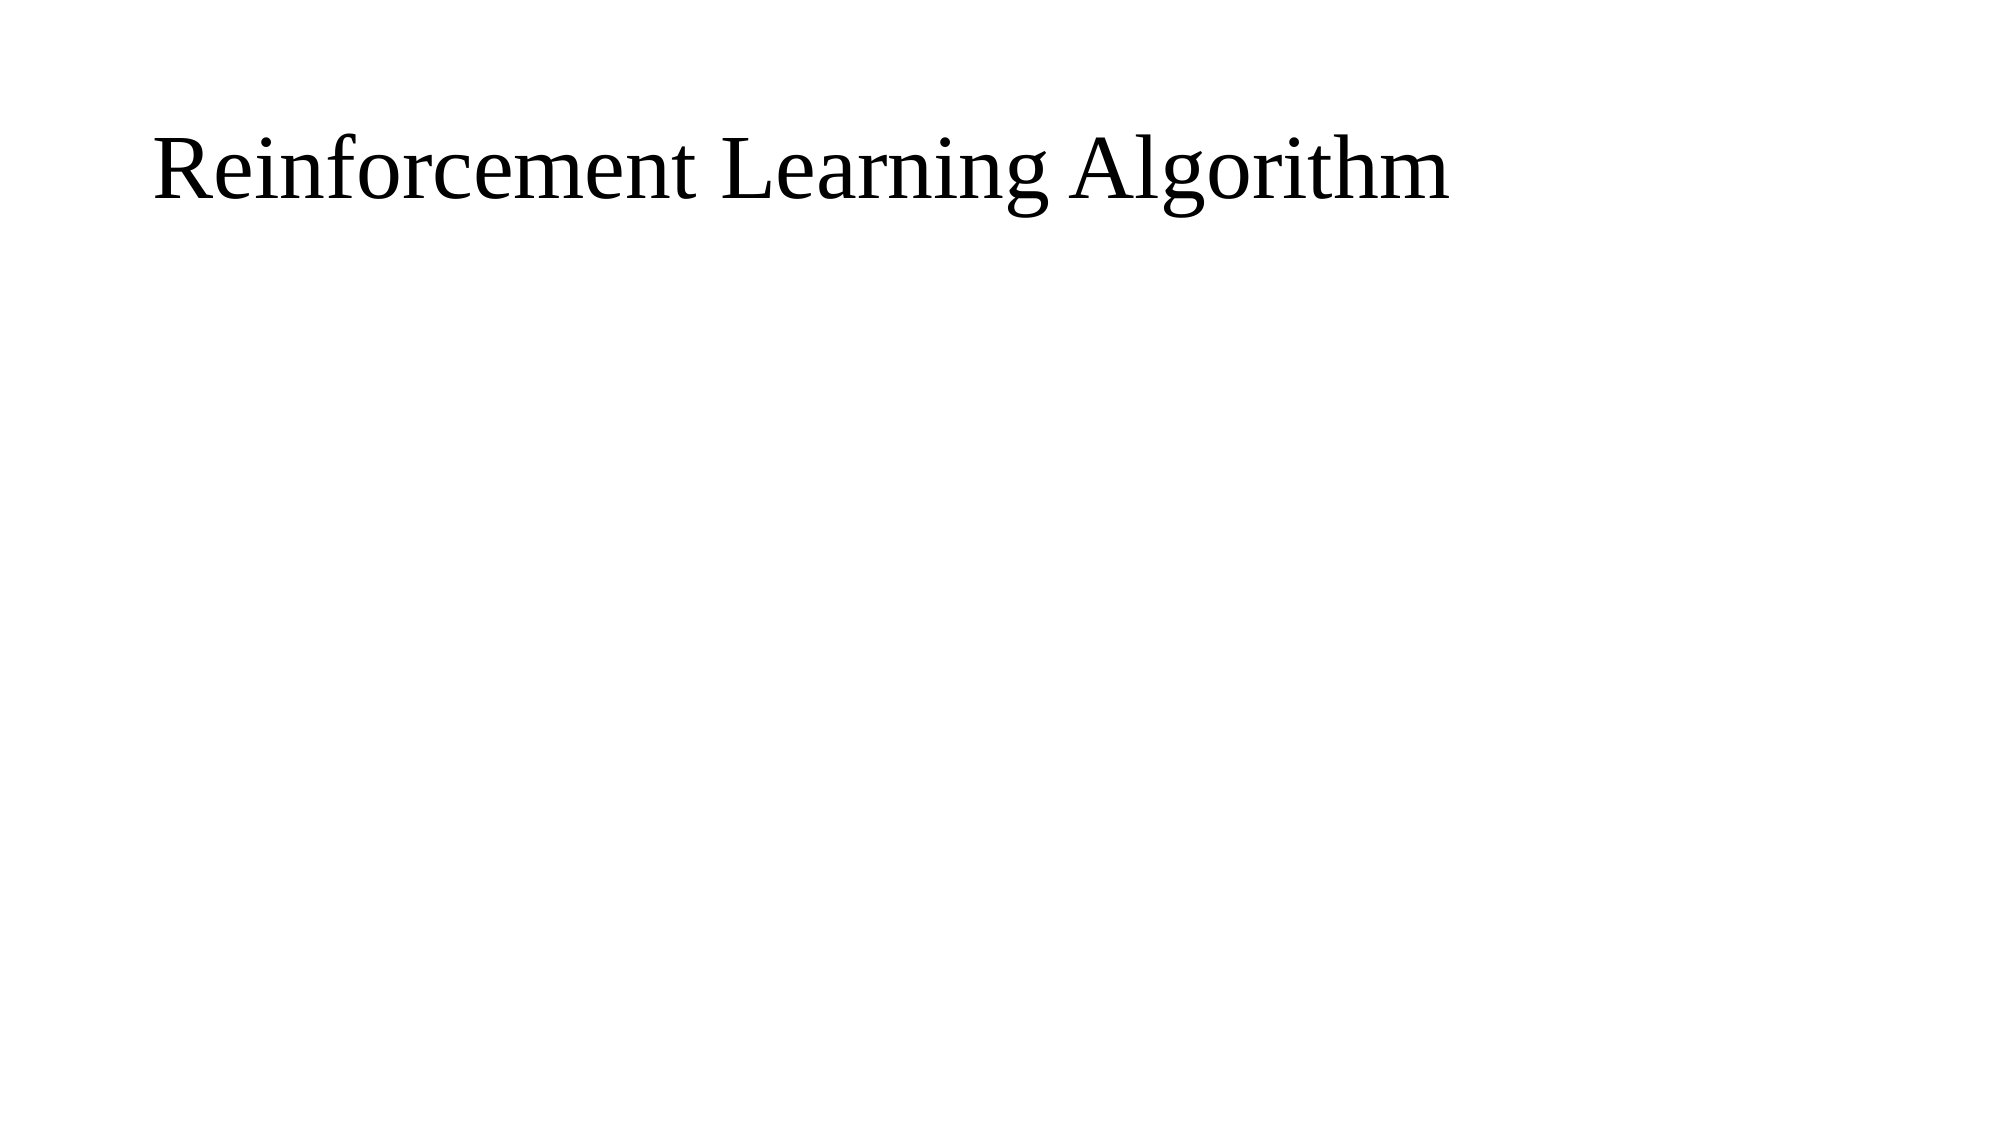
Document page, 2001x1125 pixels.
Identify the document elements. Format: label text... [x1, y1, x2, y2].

title Reinforcement Learning Algorithm [137, 59, 1863, 278]
